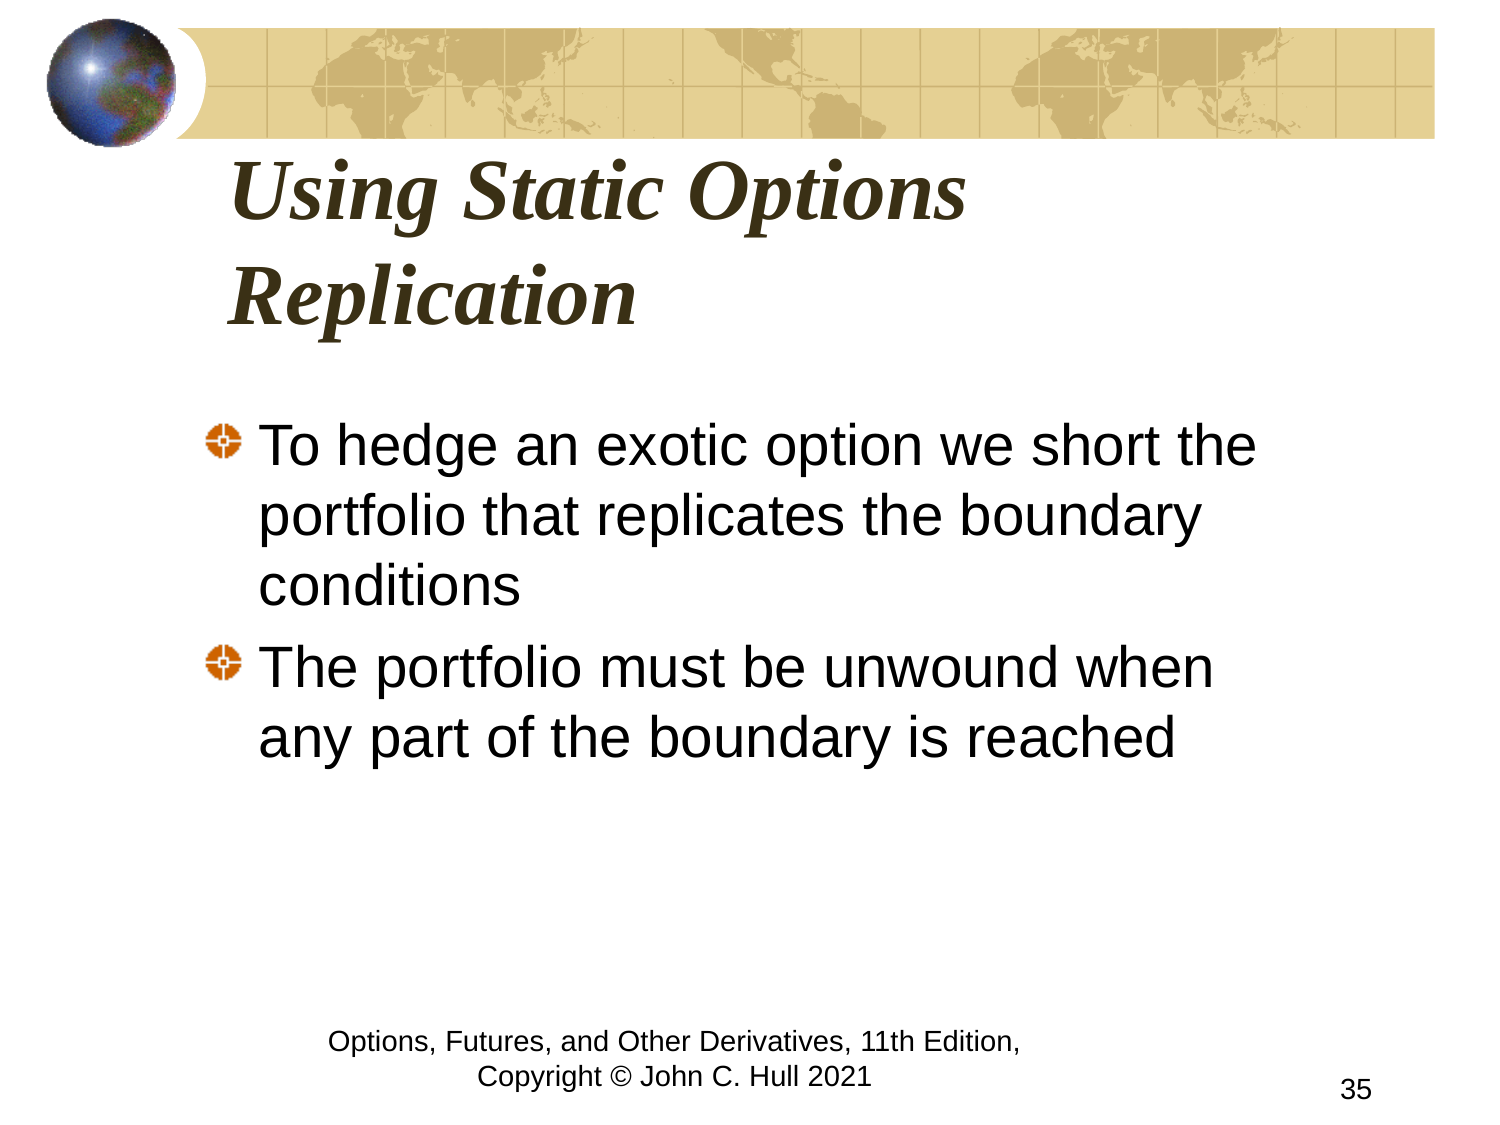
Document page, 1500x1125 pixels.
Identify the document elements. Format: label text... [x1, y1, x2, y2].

picture [202, 643, 244, 685]
picture [202, 422, 244, 463]
slide_number 35 [1074, 1037, 1388, 1113]
picture [42, 14, 190, 151]
title Using Static Options Replication [212, 125, 1231, 350]
list To hedge an exotic option we short the portfolio that replicates the boundary conditions The portfolio must be unwound when any part of the boundary is reached [187, 399, 1341, 925]
footer Options, Futures, and Other Derivatives, 11th Edition, Copyright © John C. Hull 2021 [262, 1024, 1088, 1101]
